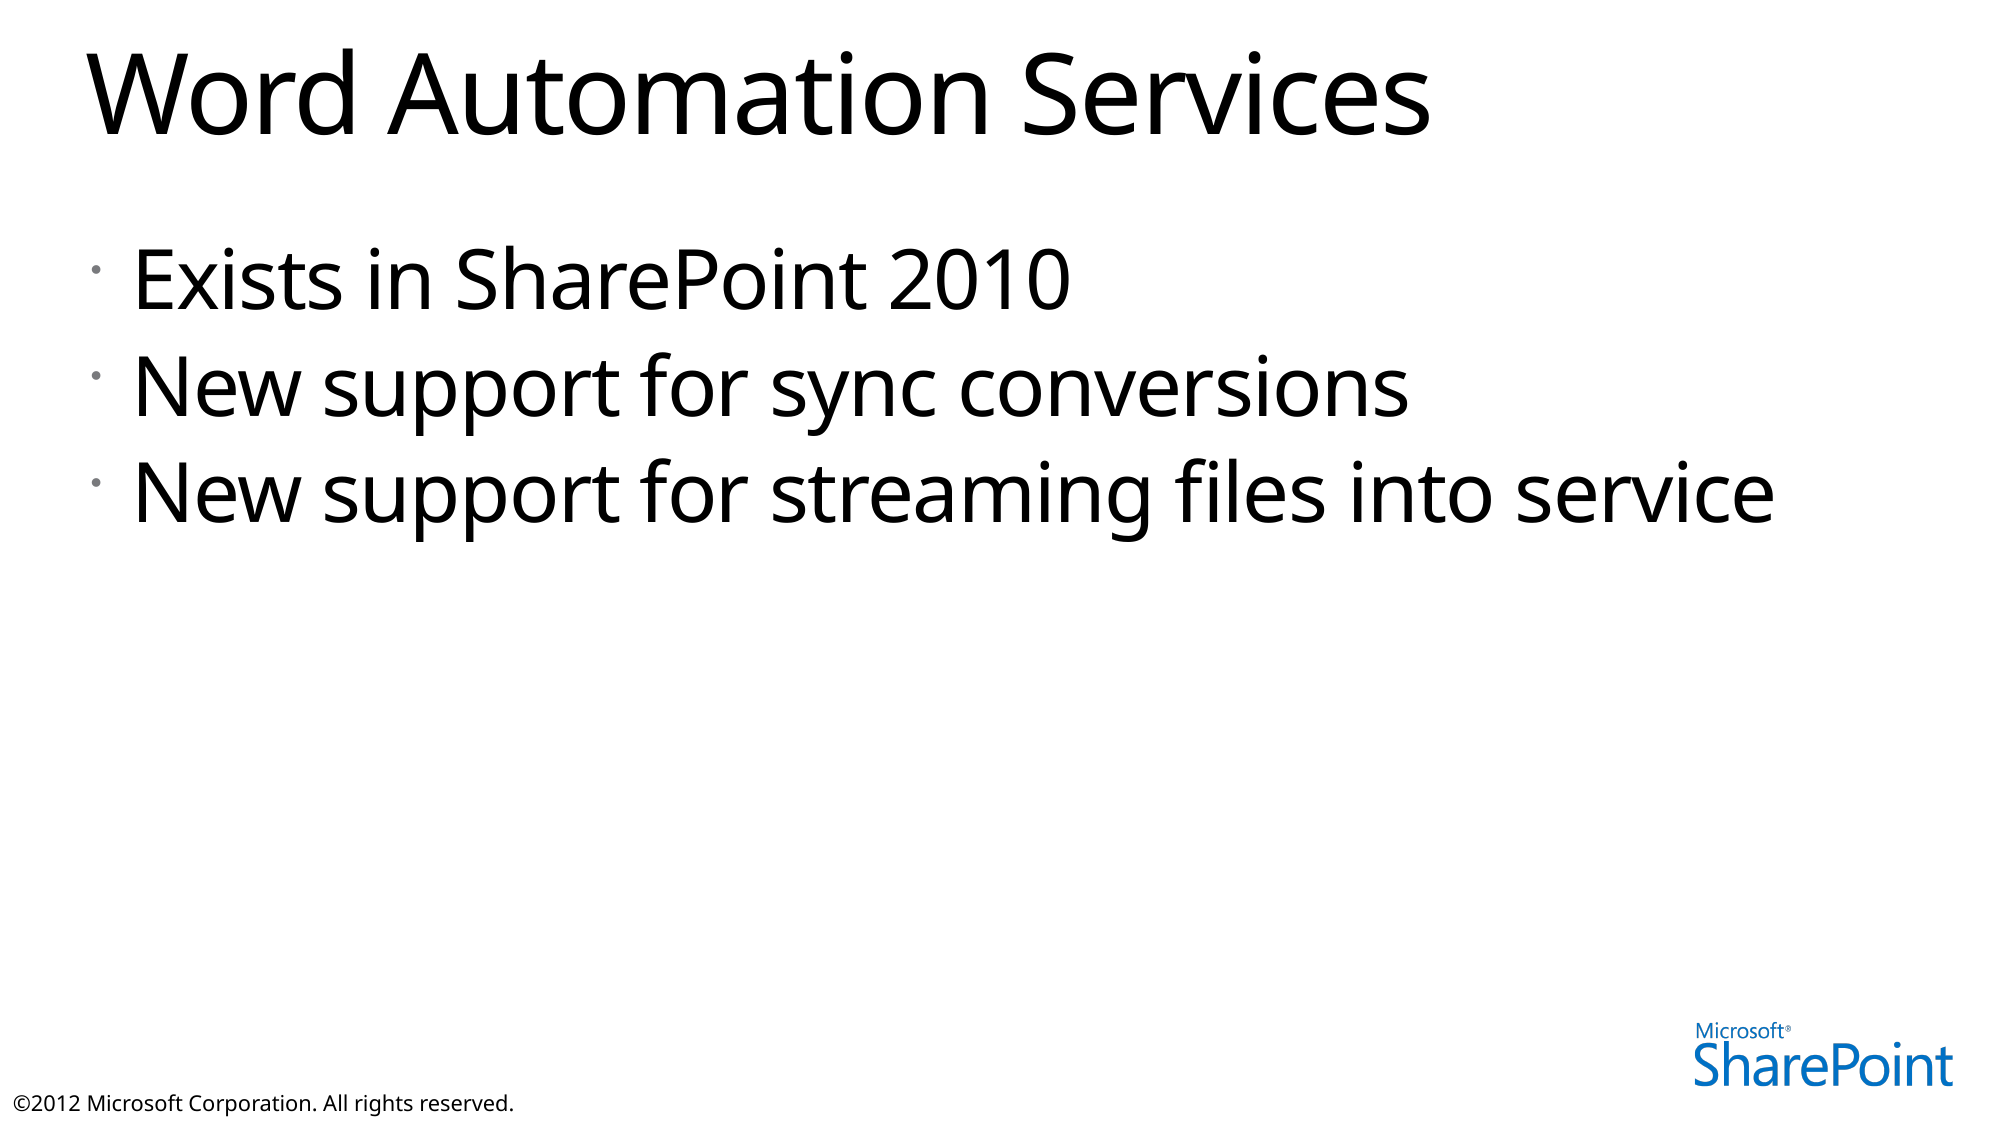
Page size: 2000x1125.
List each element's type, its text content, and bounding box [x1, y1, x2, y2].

title Word Automation Services [85, 37, 1914, 161]
list Exists in SharePoint 2010 New support for sync conversions New support for streaming files into service [85, 237, 1914, 573]
picture [1690, 1007, 1953, 1098]
